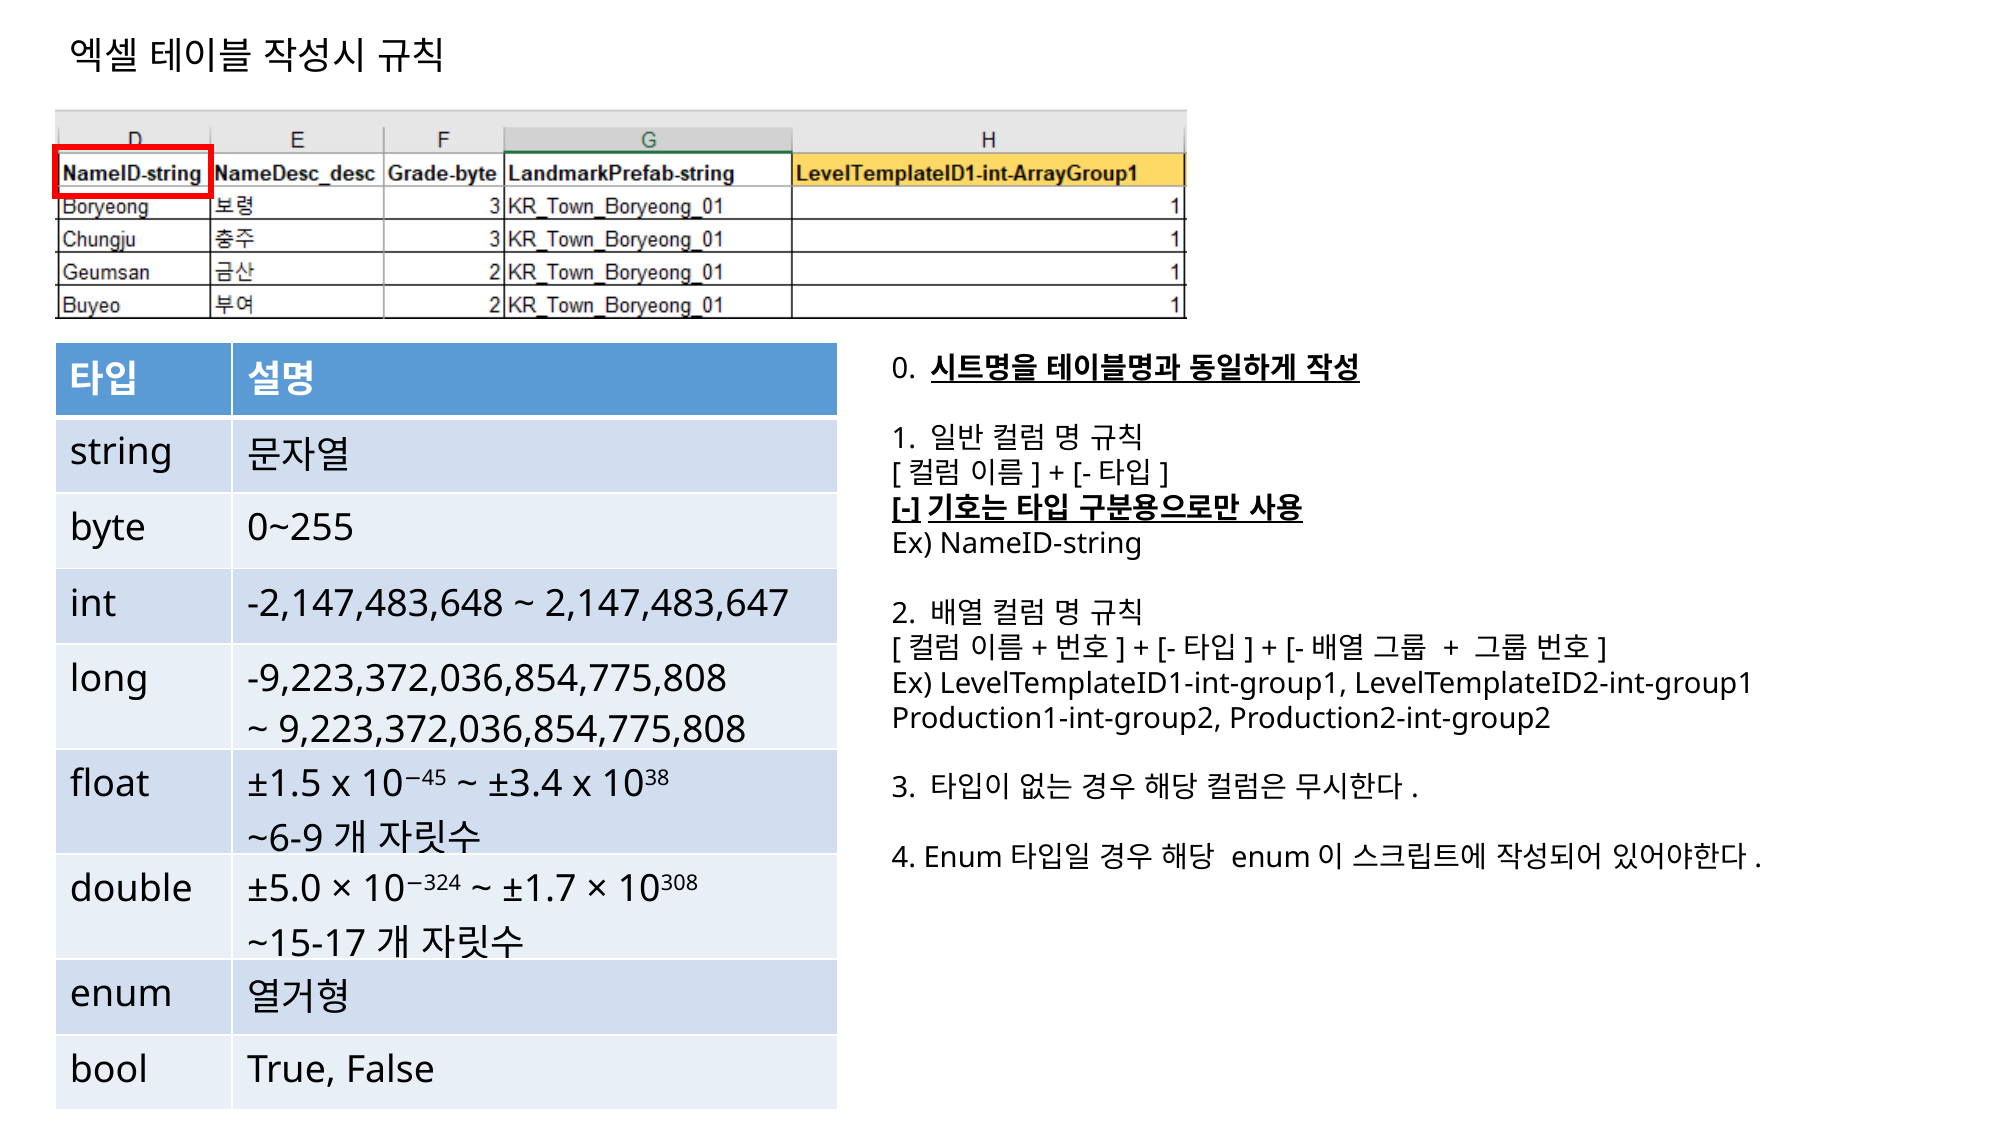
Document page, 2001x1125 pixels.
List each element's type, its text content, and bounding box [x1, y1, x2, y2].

table_cell string [56, 420, 231, 492]
table_header 타입 [56, 343, 231, 415]
text_box 엑셀 테이블 작성시 규칙 [55, 24, 1932, 85]
table_cell long [56, 645, 231, 748]
table_cell float [56, 750, 231, 853]
table_cell -9,223,372,036,854,775,808 ~ 9,223,372,036,854,775,808 [233, 645, 837, 748]
table_cell 0~255 [233, 494, 837, 568]
table_cell ±5.0 × 10−324 ~ ±1.7 × 10308 ~15-17개 자릿수 [233, 855, 837, 958]
table_header 설명 [233, 343, 837, 415]
table_cell -2,147,483,648 ~ 2,147,483,647 [233, 569, 837, 643]
table_cell byte [56, 494, 231, 568]
table_cell True, False [233, 1036, 837, 1109]
table_cell int [56, 569, 231, 643]
table_cell bool [56, 1036, 231, 1109]
table_cell 열거형 [233, 960, 837, 1034]
text_box 0. 시트명을 테이블명과 동일하게 작성 1. 일반 컬럼 명 규칙 [컬럼 이름] + [-타입] [-]기호는 타입 구분용으로만 사용 Ex) NameID-string 2. 배열 컬럼 명 규칙 [컬럼 이름+번호] + [-타입] + [-배열 그룹 + 그룹 번호] Ex) LevelTemplateID1-int-group1, LevelTemplateID2-int-group1 Production1-int-group2, Production2-int-group2 3. 타입이 없는 경우 해당 컬럼은 무시한다. 4. Enum타입일 경우 해당 enum이 스크립트에 작성되어 있어야한다. [876, 341, 1932, 882]
table_cell enum [56, 960, 231, 1034]
table_cell double [56, 855, 231, 958]
picture [55, 107, 1187, 319]
table_cell 문자열 [233, 420, 837, 492]
table_cell ±1.5 x 10−45 ~ ±3.4 x 1038 ~6-9개 자릿수 [233, 750, 837, 853]
